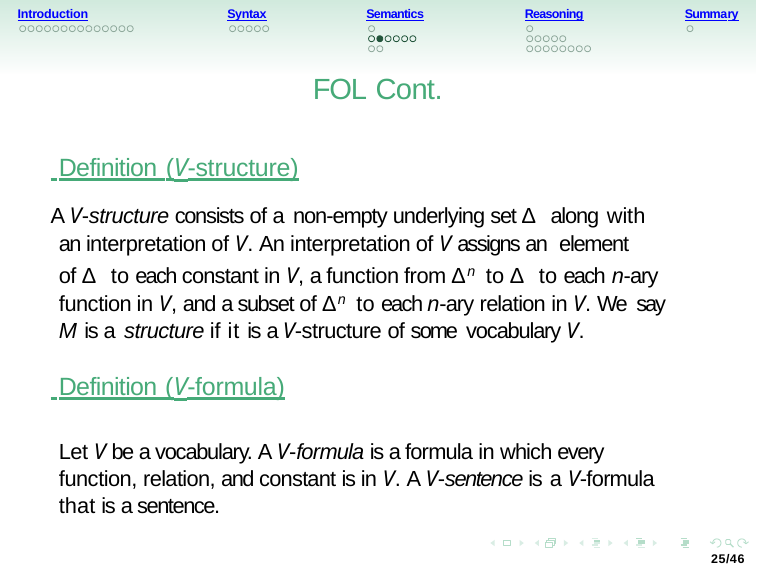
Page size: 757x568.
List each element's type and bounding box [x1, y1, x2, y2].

text_box [725, 539, 734, 548]
text_box [0, 0, 756, 106]
text_box [48, 151, 729, 518]
text_box [710, 538, 722, 548]
text_box [709, 551, 748, 567]
text_box [737, 538, 749, 548]
